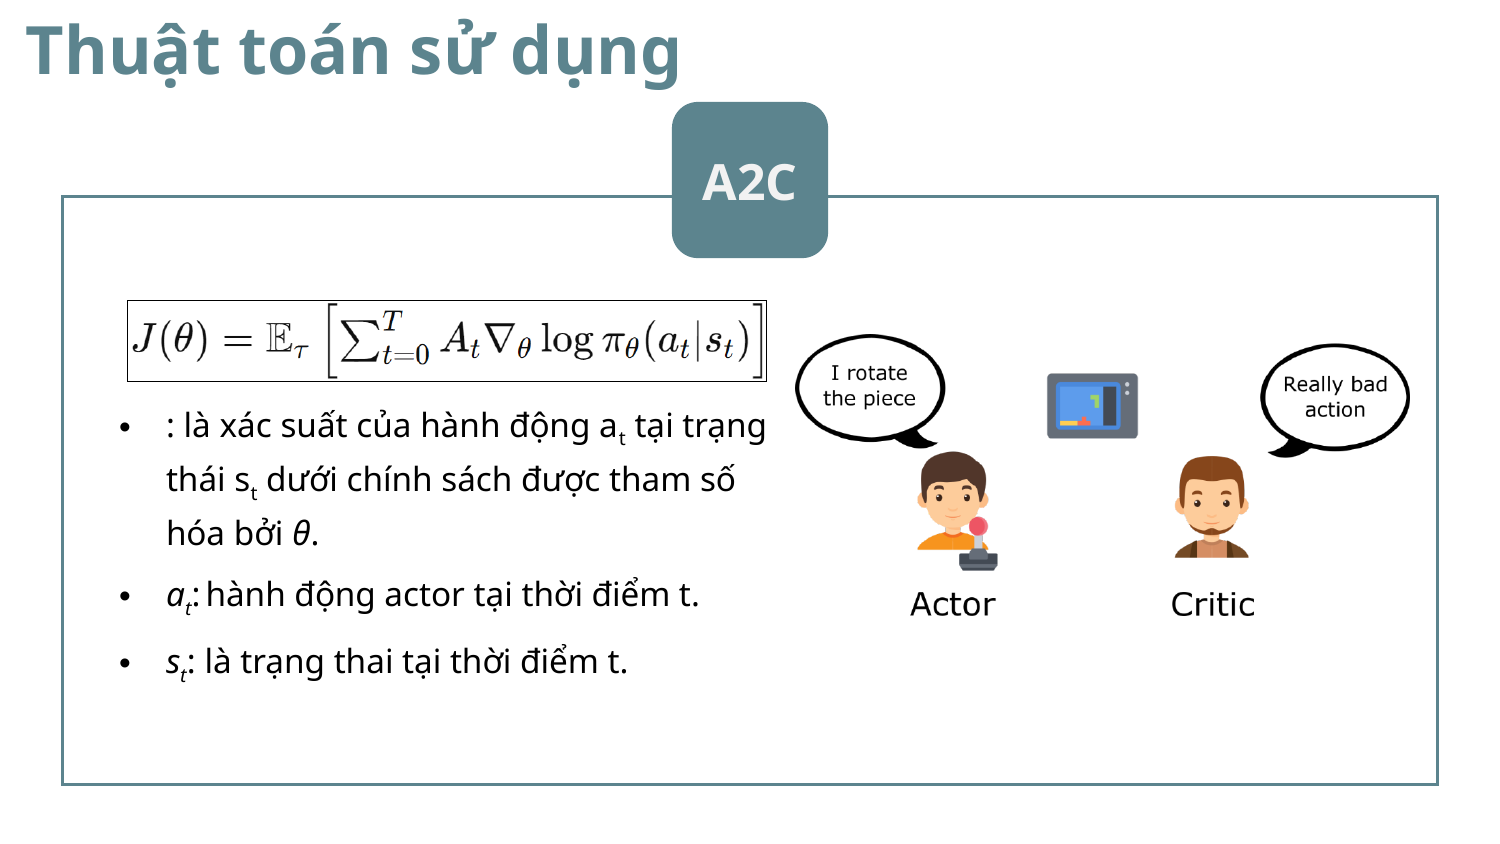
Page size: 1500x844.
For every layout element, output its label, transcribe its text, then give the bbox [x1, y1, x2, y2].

text_box [61, 196, 1438, 786]
text_box Thuật toán sử dụng [0, 0, 898, 175]
text_box A2C [670, 175, 830, 260]
picture [795, 334, 1410, 616]
picture [127, 300, 767, 382]
